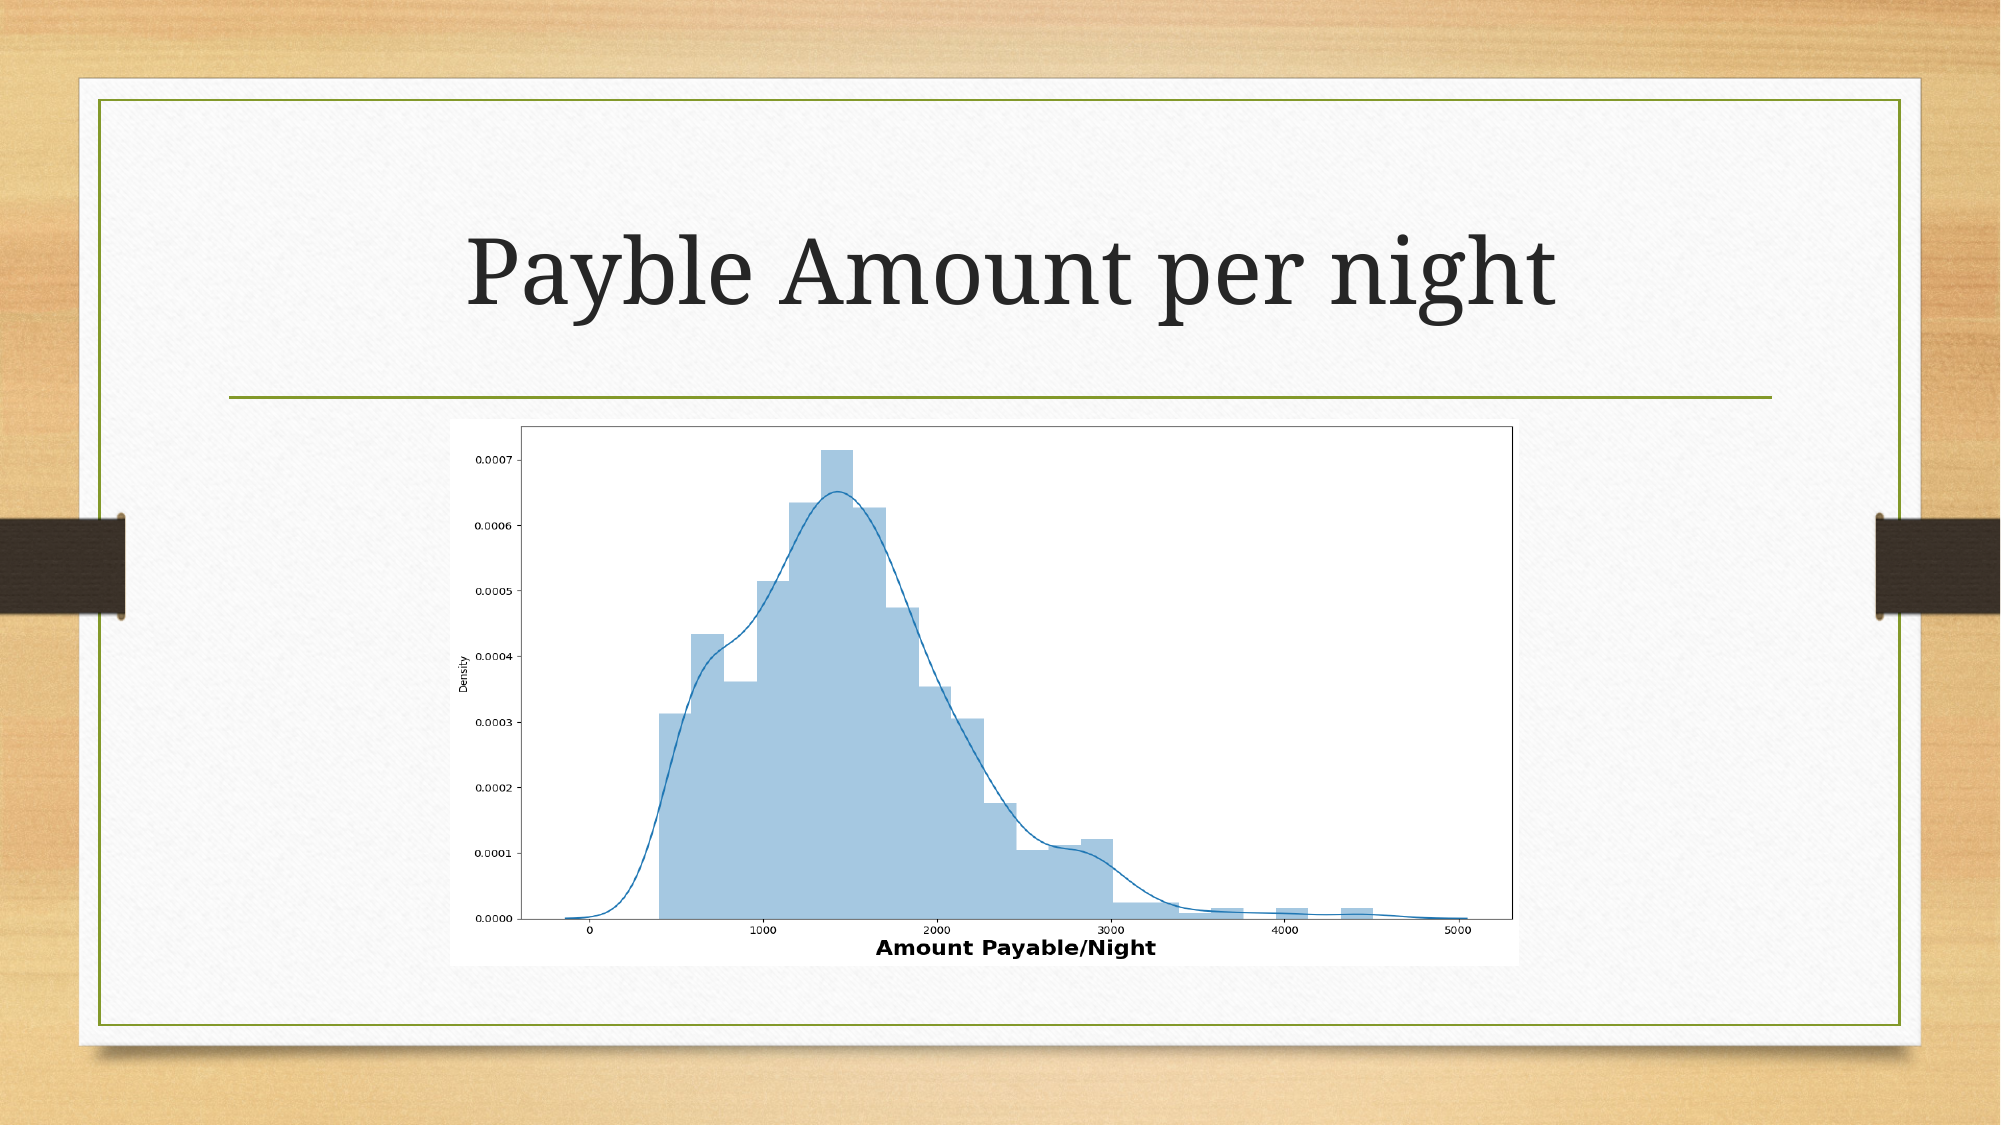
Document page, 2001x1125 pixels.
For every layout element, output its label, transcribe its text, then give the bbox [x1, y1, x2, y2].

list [449, 419, 1519, 967]
picture [0, 0, 2001, 1125]
title Payble Amount per night [212, 161, 1788, 375]
